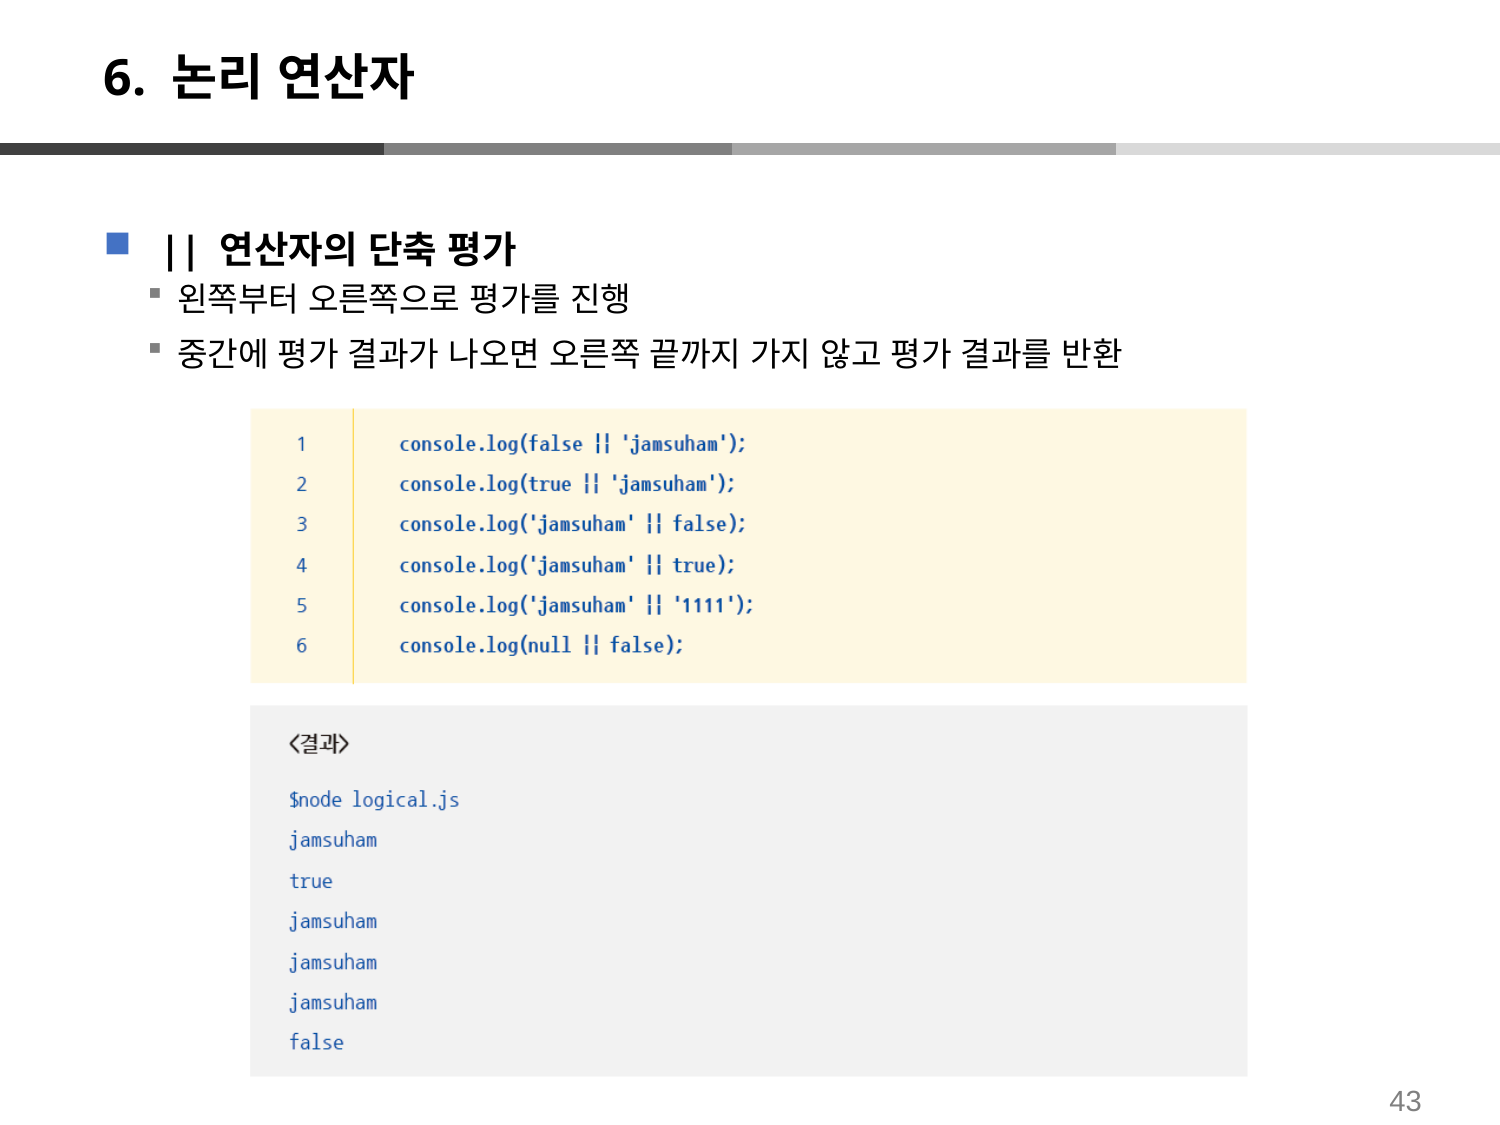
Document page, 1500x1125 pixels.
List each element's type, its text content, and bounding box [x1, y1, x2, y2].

list || 연산자의 단축 평가 왼쪽부터 오른쪽으로 평가를 진행 중간에 평가 결과가 나오면 오른쪽 끝까지 가지 않고 평가 결과를 반환 [88, 196, 1436, 1083]
picture [242, 398, 1258, 1087]
title 6. 논리 연산자 [88, 30, 1211, 121]
